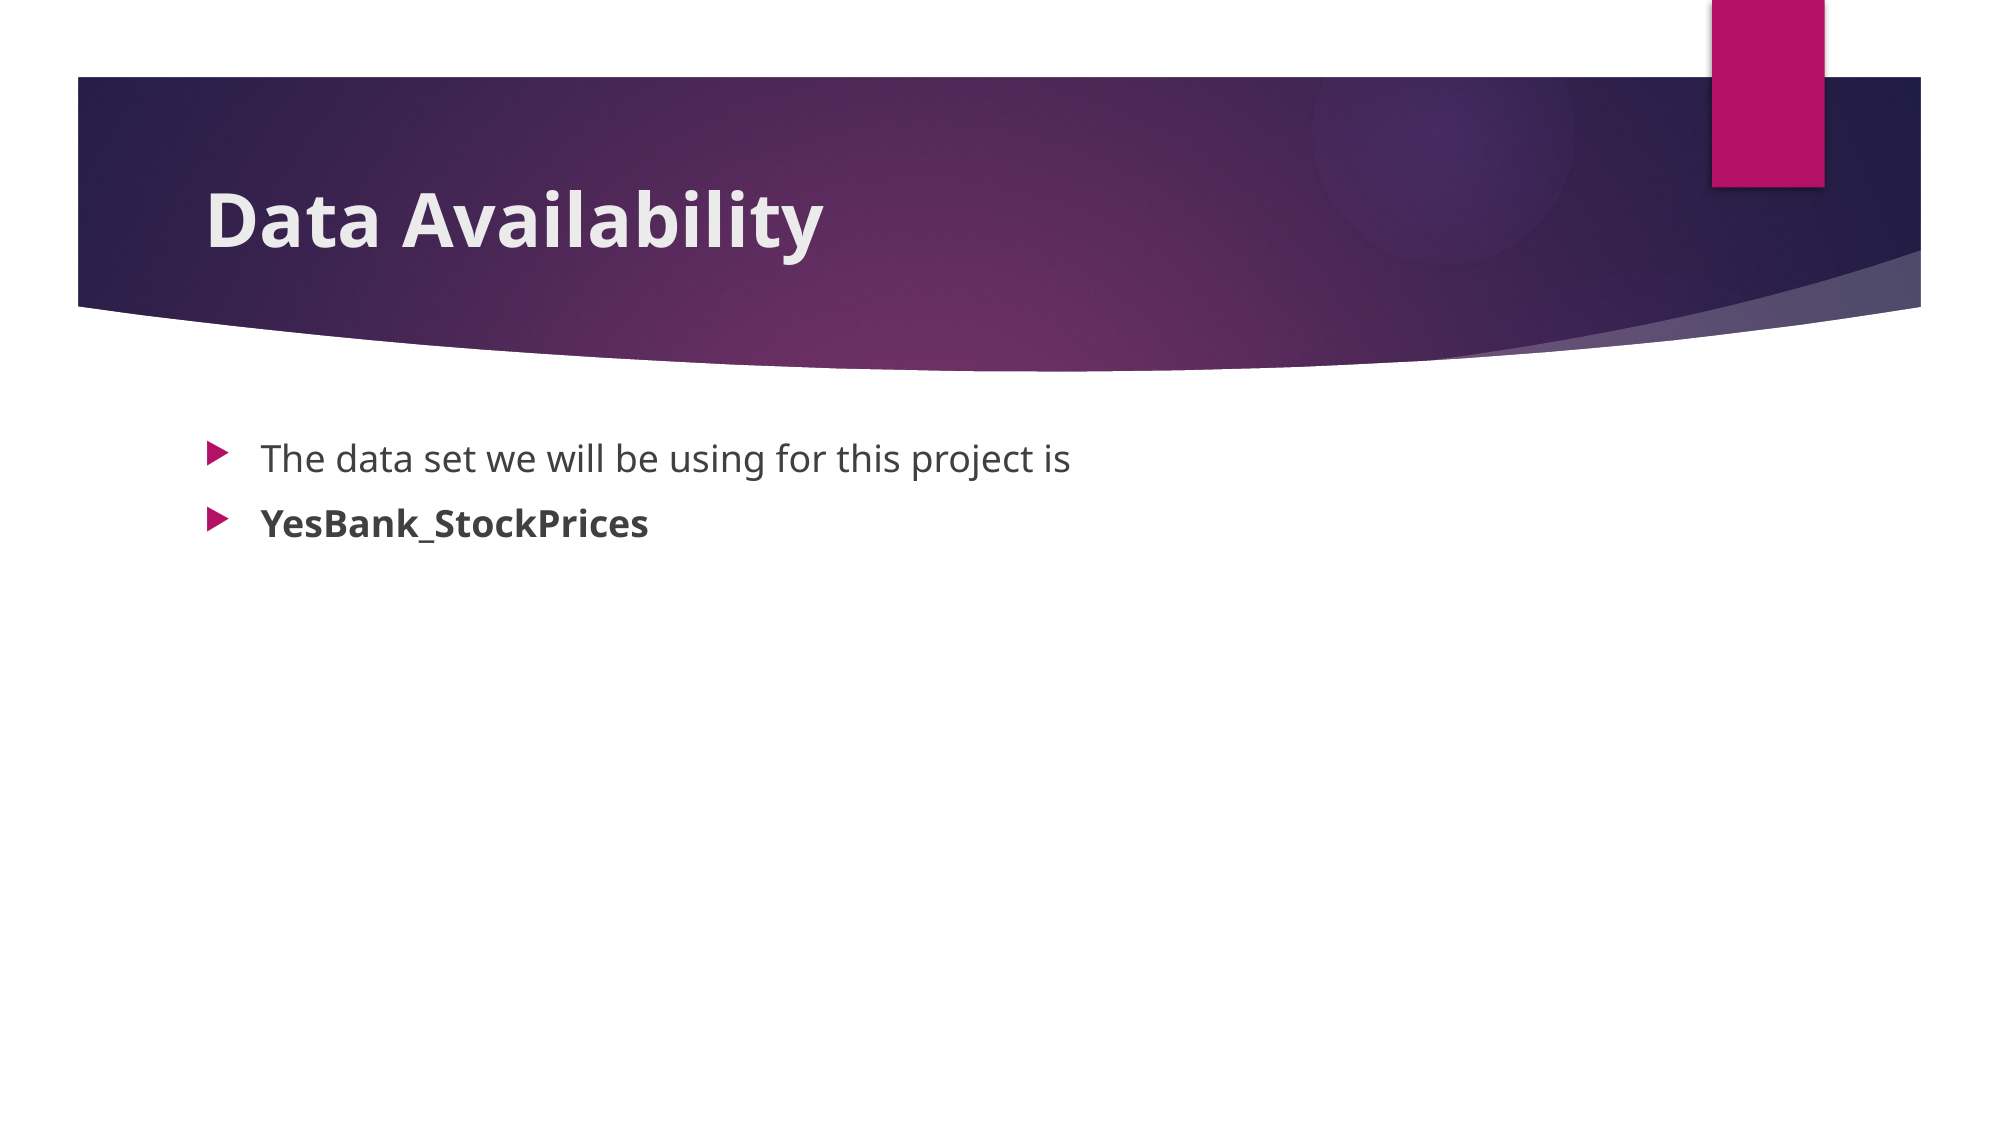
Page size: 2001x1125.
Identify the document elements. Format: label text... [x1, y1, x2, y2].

list The data set we will be using for this project is YesBank_StockPrices [189, 427, 1638, 988]
title Data Availability [189, 159, 1627, 276]
